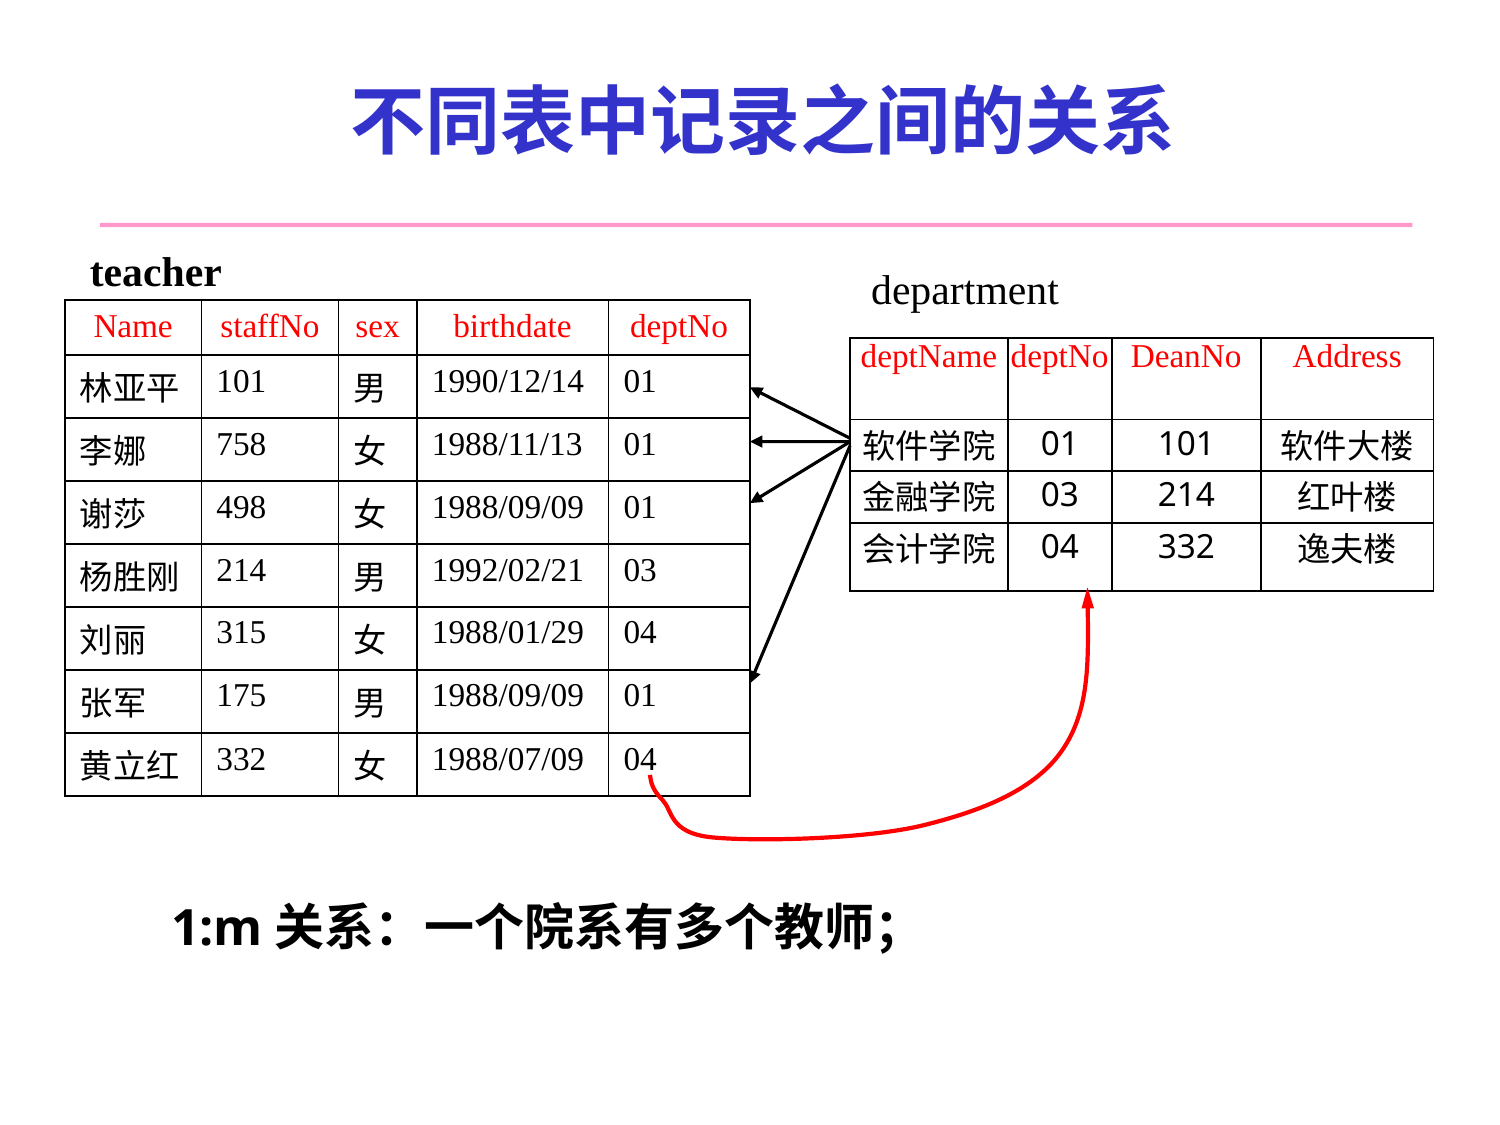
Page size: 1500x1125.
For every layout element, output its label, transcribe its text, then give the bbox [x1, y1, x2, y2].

table_cell 214 [1113, 472, 1260, 522]
table_cell 332 [202, 734, 338, 795]
table_cell 03 [1009, 472, 1111, 522]
table_header DeanNo [1113, 339, 1260, 419]
table_cell 软件学院 [851, 420, 1007, 470]
table_cell 498 [202, 482, 338, 543]
table_cell 214 [202, 545, 338, 606]
table_cell 332 [1113, 524, 1260, 590]
table_cell 04 [609, 734, 743, 795]
table_header staffNo [202, 301, 338, 354]
table_header deptName [851, 339, 1007, 419]
table_header deptNo [609, 301, 749, 354]
table_cell 01 [609, 356, 749, 417]
table_cell 01 [609, 482, 749, 543]
table_cell 会计学院 [851, 524, 1007, 590]
text_box [750, 435, 849, 448]
table_cell 315 [202, 608, 338, 669]
table_cell 男 [339, 545, 416, 606]
table_header birthdate [418, 301, 608, 354]
table_cell 女 [339, 419, 416, 480]
table_cell 1988/11/13 [418, 419, 608, 480]
table_cell 女 [339, 734, 416, 795]
table_cell 女 [339, 608, 416, 669]
list 1:m关系：一个院系有多个教师； [155, 875, 1377, 984]
table_header deptNo [1009, 339, 1111, 419]
table_cell 金融学院 [851, 472, 1007, 522]
table_cell 1988/07/09 [418, 734, 608, 795]
text_box [750, 441, 851, 504]
table_cell 1992/02/21 [418, 545, 608, 606]
table_cell 03 [609, 545, 749, 606]
table_cell 01 [609, 671, 749, 732]
table_cell 758 [202, 419, 338, 480]
table_cell 逸夫楼 [1262, 524, 1433, 590]
text_box [649, 587, 1094, 840]
table_cell 黄立红 [66, 734, 201, 795]
text_box [750, 387, 851, 439]
table_cell 1988/01/29 [418, 608, 608, 669]
table_header Address [1262, 339, 1433, 419]
text_box teacher [75, 237, 237, 303]
table_cell 刘丽 [66, 608, 201, 669]
table_cell 01 [609, 419, 749, 480]
table_header sex [339, 301, 416, 354]
text_box department [856, 255, 1232, 321]
table_cell 李娜 [66, 419, 201, 480]
table_cell 1988/09/09 [418, 671, 608, 732]
table_cell 红叶楼 [1262, 472, 1433, 522]
table_cell 04 [609, 608, 749, 669]
table_cell 1988/09/09 [418, 482, 608, 543]
table_cell 01 [1009, 420, 1111, 470]
title 不同表中记录之间的关系 [124, 24, 1401, 213]
table_cell 1990/12/14 [418, 356, 608, 417]
text_box [749, 445, 851, 684]
table_cell 软件大楼 [1262, 420, 1433, 470]
table_cell 101 [1113, 420, 1260, 470]
table_cell 林亚平 [66, 356, 201, 417]
table_cell 175 [202, 671, 338, 732]
table_cell 杨胜刚 [66, 545, 201, 606]
table_cell 谢莎 [66, 482, 201, 543]
table_cell 张军 [66, 671, 201, 732]
table_cell 101 [202, 356, 338, 417]
table_cell 女 [339, 482, 416, 543]
table_cell 男 [339, 671, 416, 732]
table_header Name [66, 301, 201, 354]
table_cell 男 [339, 356, 416, 417]
table_cell 04 [1009, 524, 1111, 590]
